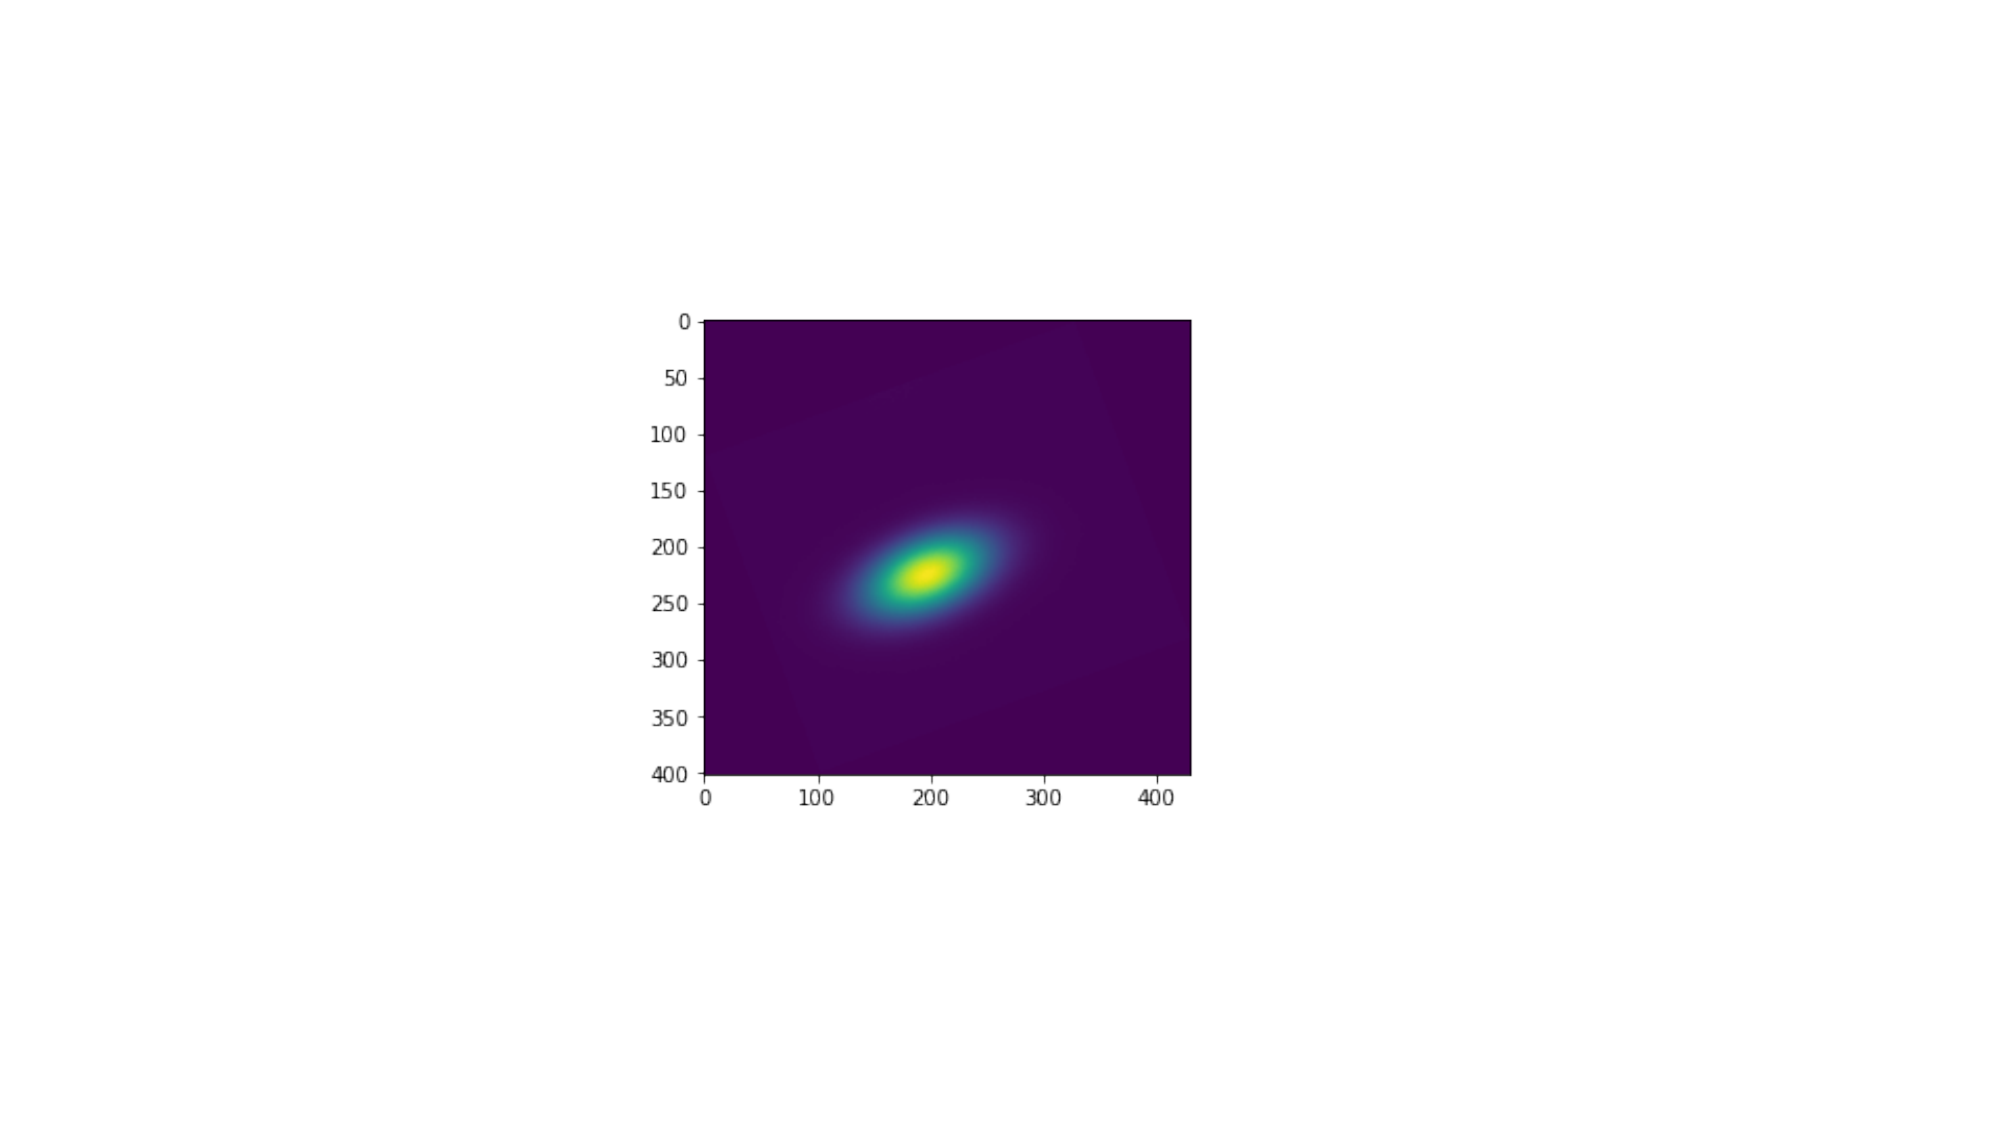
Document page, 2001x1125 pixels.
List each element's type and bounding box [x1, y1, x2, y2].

list [635, 300, 1205, 825]
